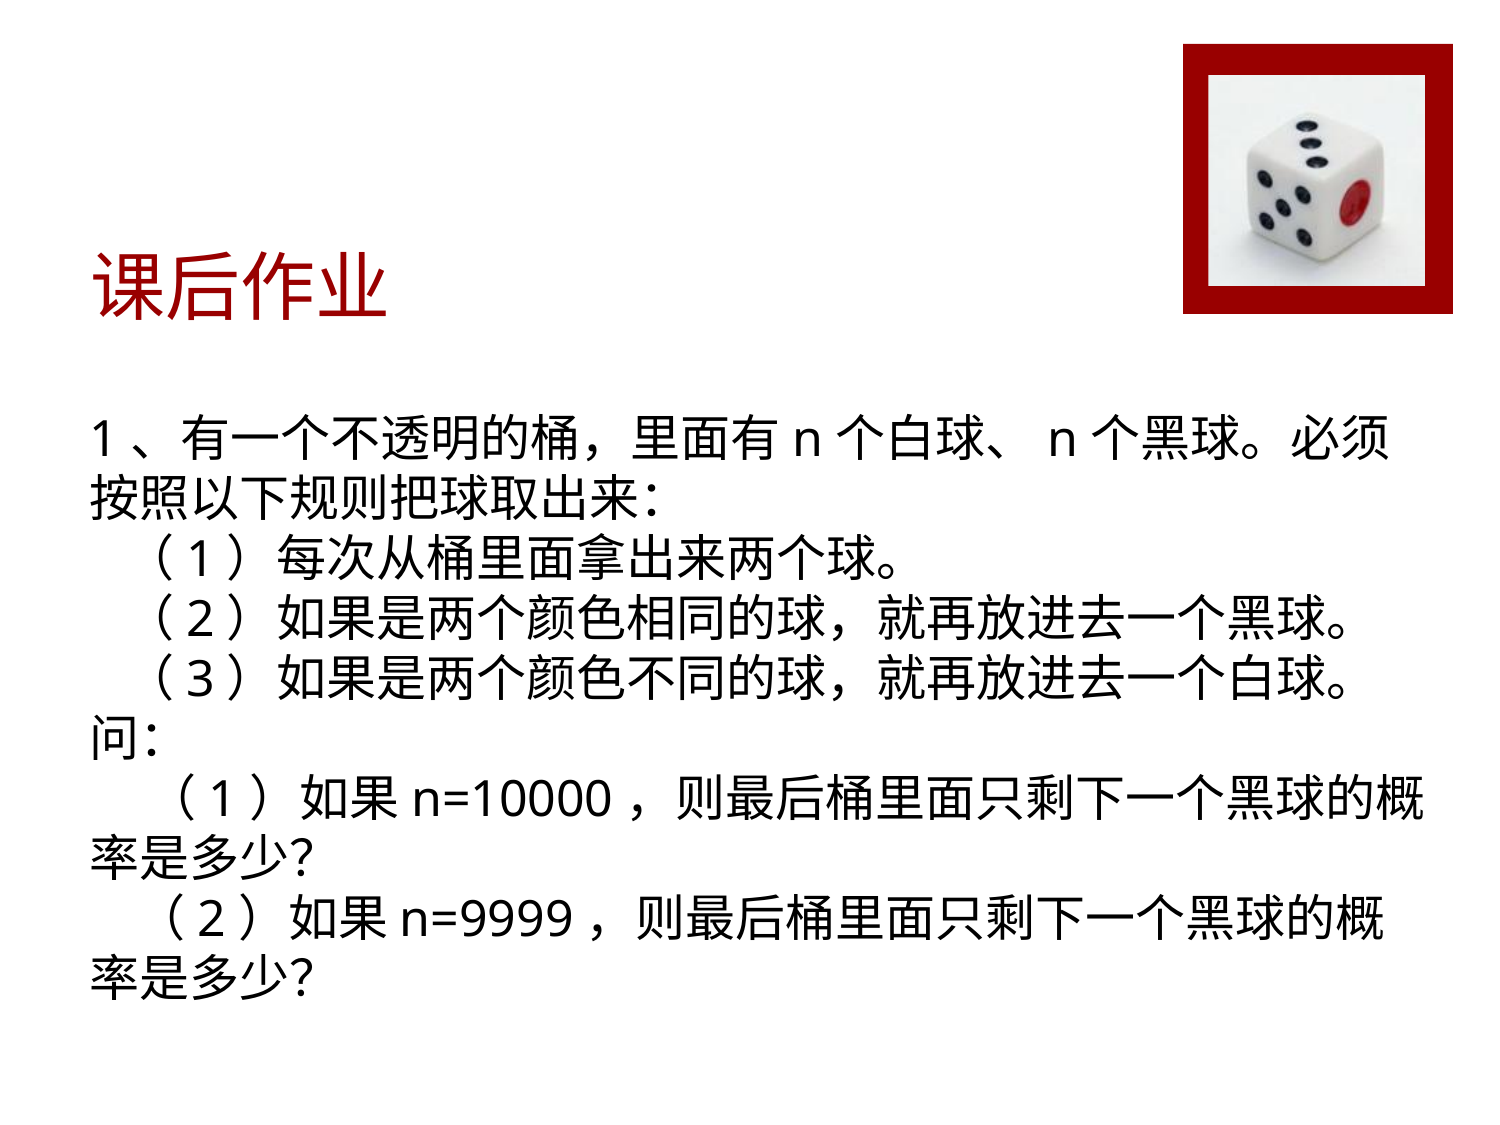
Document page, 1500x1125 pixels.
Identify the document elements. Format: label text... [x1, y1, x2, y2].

title 课后作业 [75, 149, 1143, 338]
text_box 1、有一个不透明的桶，里面有n个白球、n个黑球。必须按照以下规则把球取出来： （1）每次从桶里面拿出来两个球。 （2）如果是两个颜色相同的球，就再放进去一个黑球。 （3）如果是两个颜色不同的球，就再放进去一个白球。 问： （1）如果n=10000，则最后桶里面只剩下一个黑球的概率是多少？ （2）如果n=9999，则最后桶里面只剩下一个黑球的概率是多少？ [75, 399, 1448, 1014]
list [1207, 74, 1426, 286]
